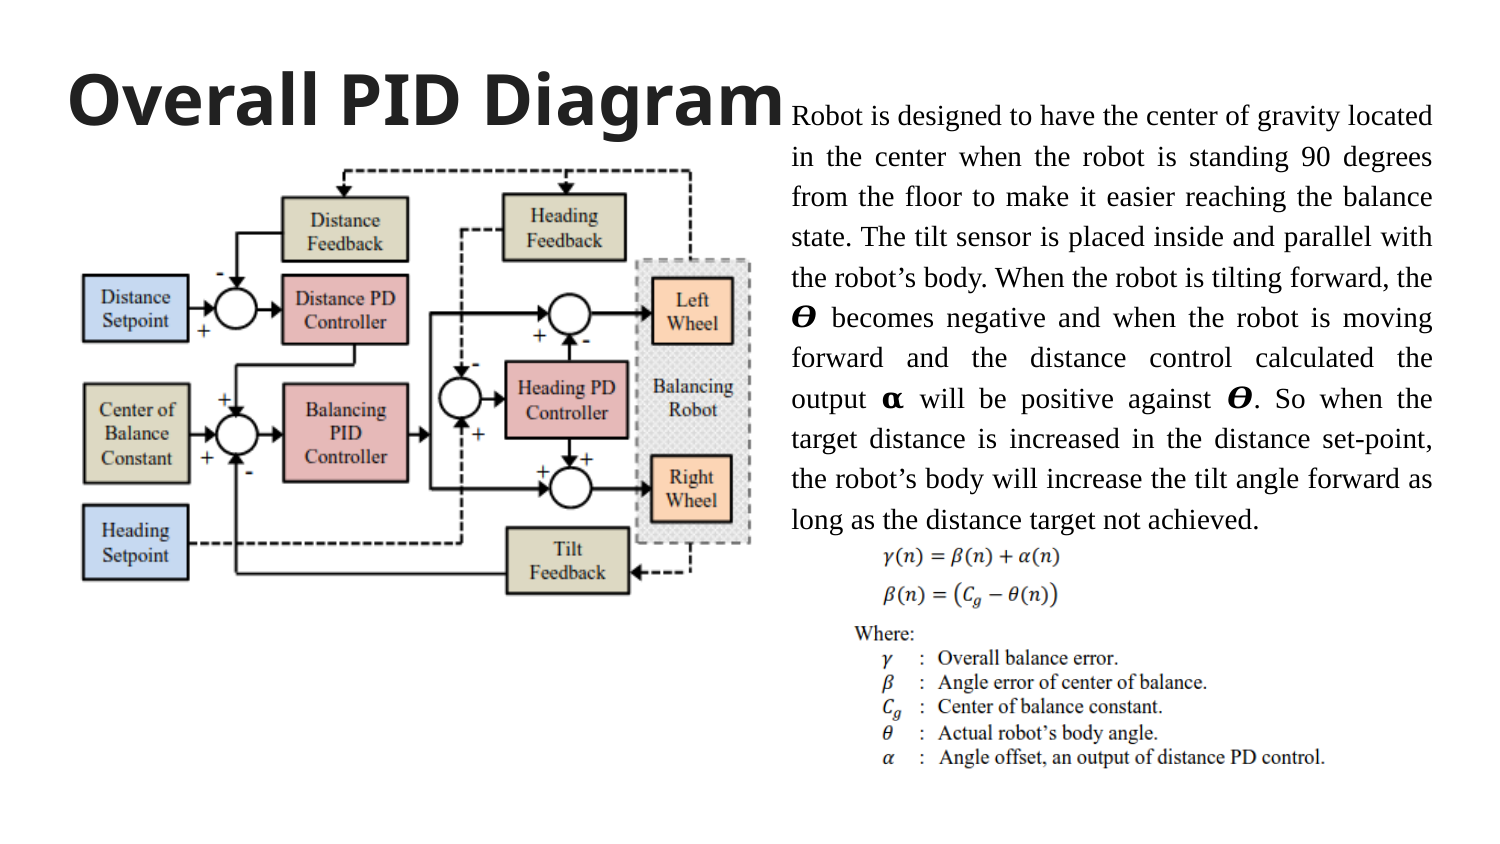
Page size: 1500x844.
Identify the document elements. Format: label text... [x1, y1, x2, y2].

picture [25, 155, 777, 606]
list Robot is designed to have the center of gravity located in the center when the robot is standing 90 degrees from the floor to make it easier reaching the balance state. The tilt sensor is placed inside and parallel with the robot’s body. When the robot is tilting forward, the 𝜭 becomes negative and when the robot is moving forward and the distance control calculated the output 𝛂 will be positive against 𝜭. So when the target distance is increased in the distance set-point, the robot’s body will increase the tilt angle forward as long as the distance target not achieved. [776, 76, 1449, 619]
picture [852, 538, 1328, 775]
title Overall PID Diagram [51, 39, 1449, 154]
